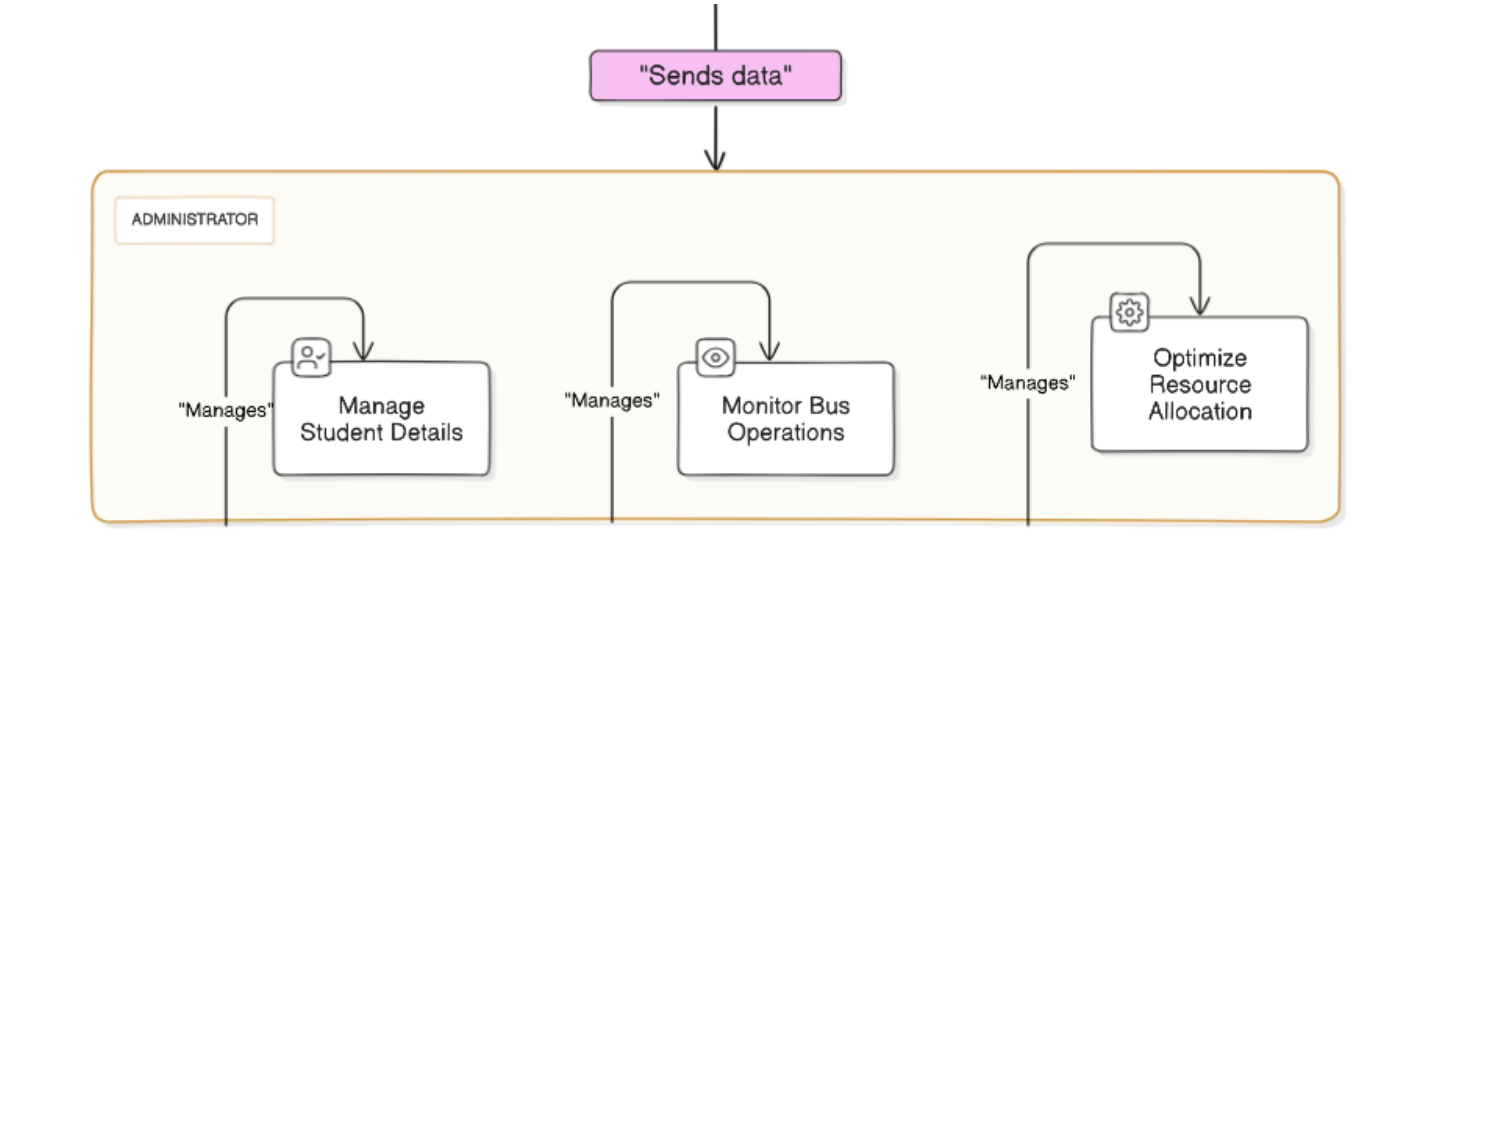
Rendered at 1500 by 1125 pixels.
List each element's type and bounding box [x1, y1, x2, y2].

picture [49, 4, 1387, 616]
